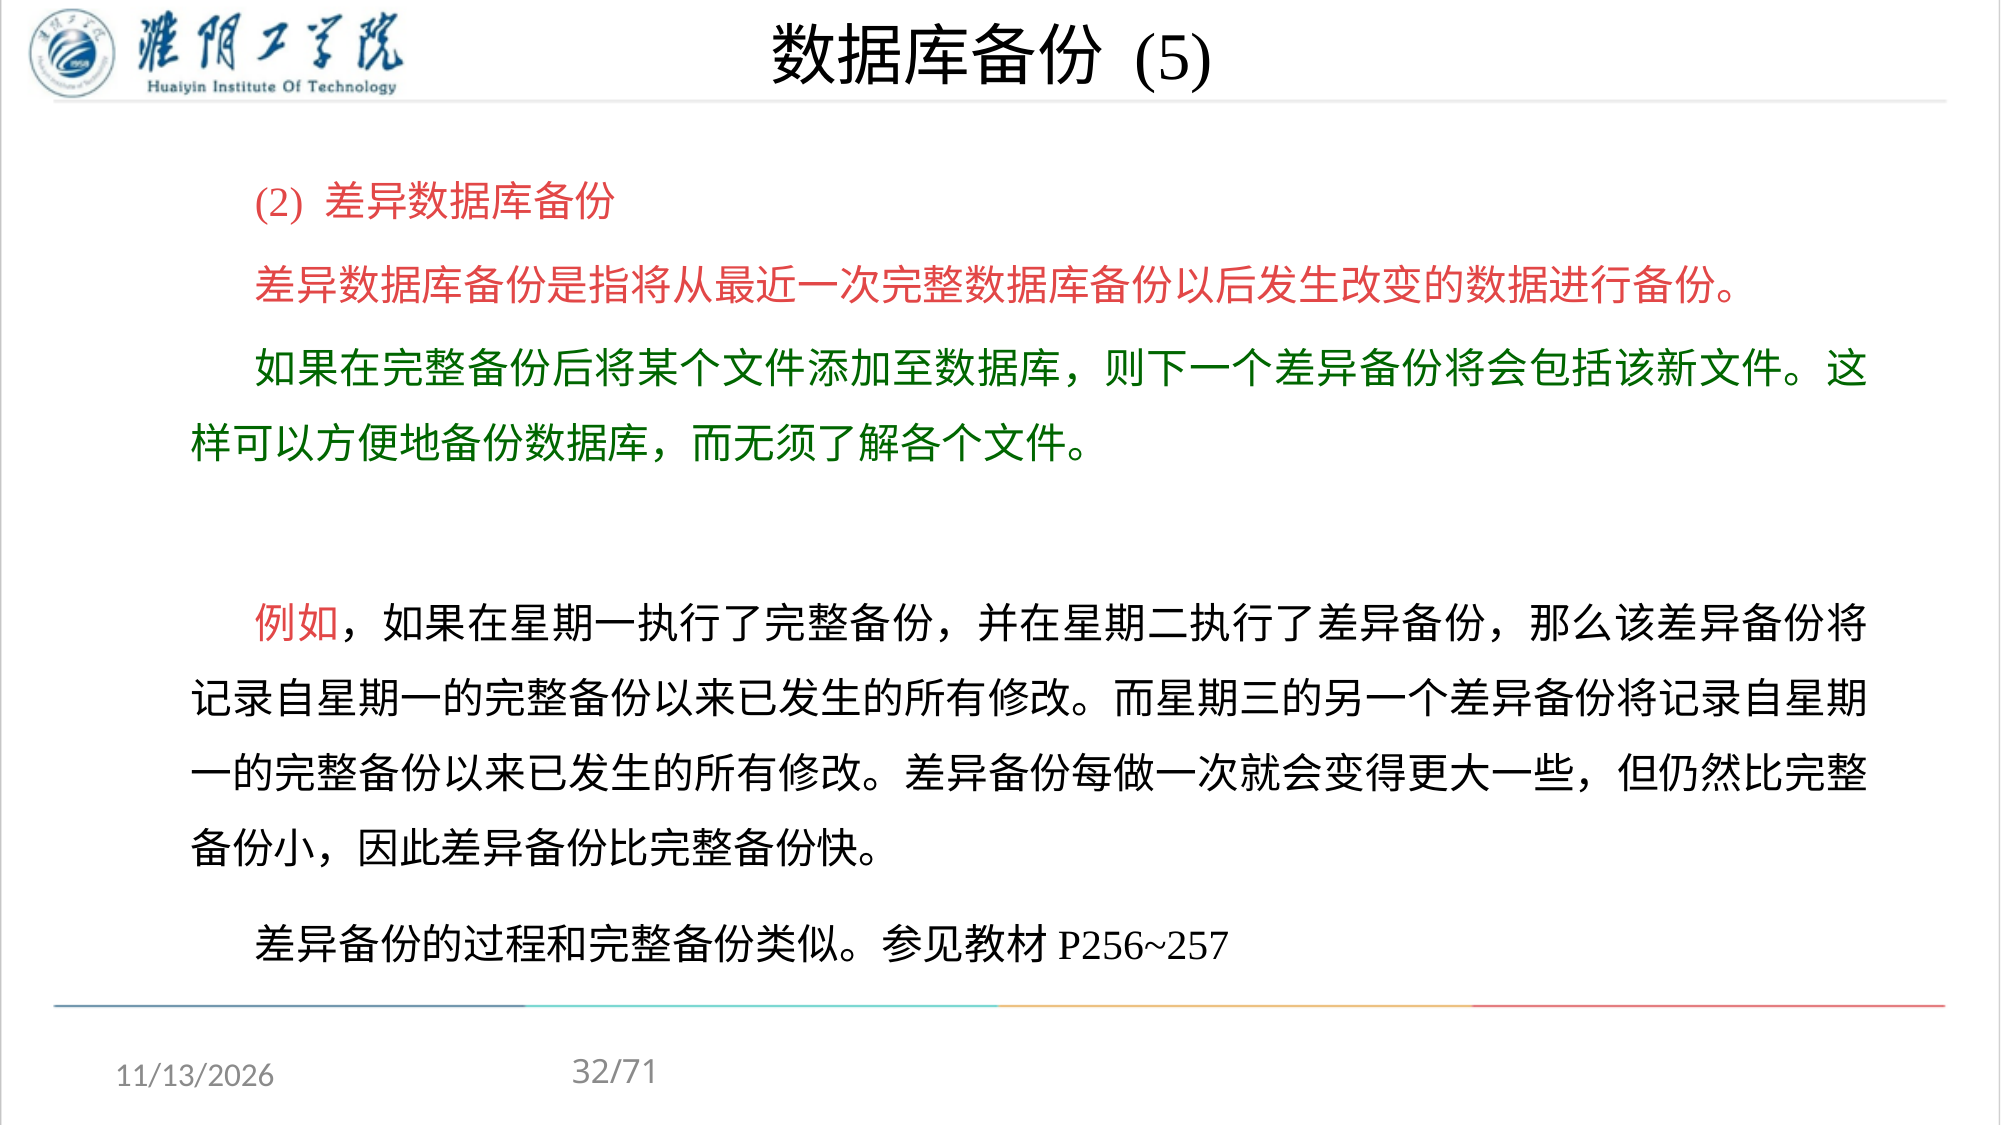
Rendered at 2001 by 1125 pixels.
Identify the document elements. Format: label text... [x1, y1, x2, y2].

list (2) 差异数据库备份 差异数据库备份是指将从最近一次完整数据库备份以后发生改变的数据进行备份。 如果在完整备份后将某个文件添加至数据库，则下一个差异备份将会包括该新文件。这样可以方便地备份数据库，而无须了解各个文件。 例如，如果在星期一执行了完整备份，并在星期二执行了差异备份，那么该差异备份将记录自星期一的完整备份以来已发生的所有修改。而星期三的另一个差异备份将记录自星期一的完整备份以来已发生的所有修改。差异备份每做一次就会变得更大一些，但仍然比完整备份小，因此差异备份比完整备份快。 差异备份的过程和完整备份类似。参见教材P256~257 [175, 142, 1884, 1073]
picture [0, 0, 2001, 1125]
slide_number 32/71 [0, 1042, 675, 1103]
title 数据库备份 (5) [99, 0, 1884, 113]
